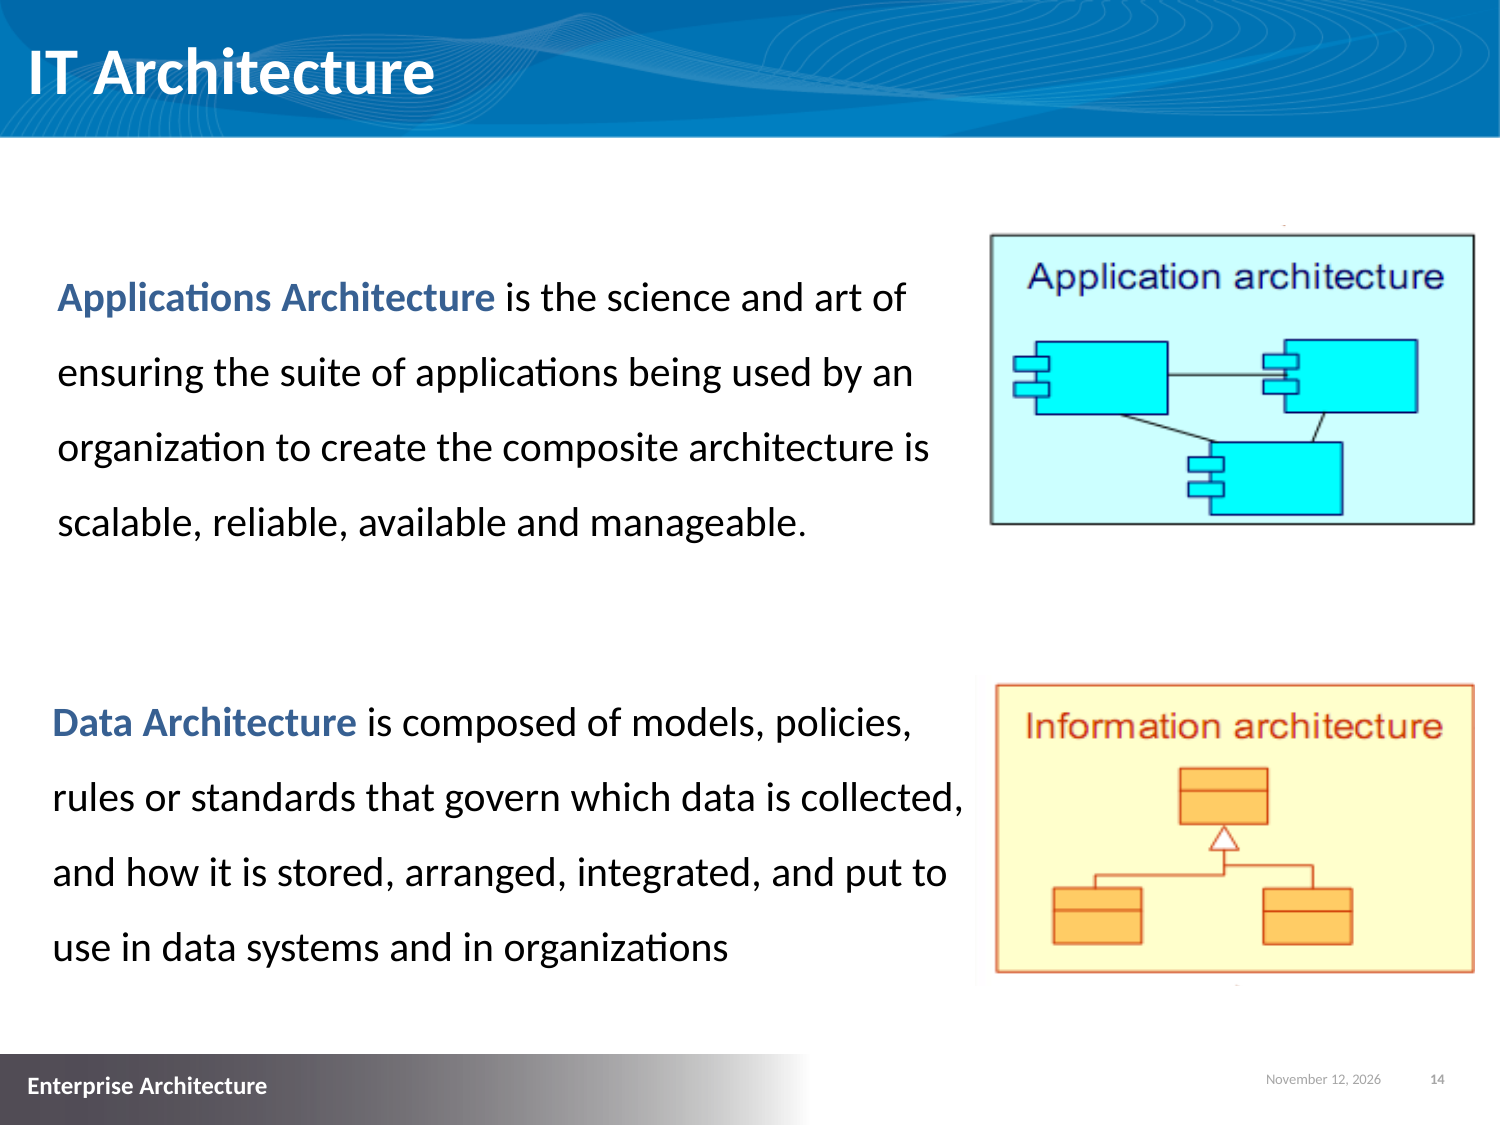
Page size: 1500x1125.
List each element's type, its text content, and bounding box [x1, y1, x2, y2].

picture [974, 674, 1476, 987]
text_box Data Architecture is composed of models, policies, rules or standards that govern which data is collected, and how it is stored, arranged, integrated, and put to use in data systems and in organizations [37, 662, 1007, 978]
text_box Applications Architecture is the science and art of ensuring the suite of applications being used by an organization to create the composite architecture is scalable, reliable, available and manageable. [42, 237, 955, 553]
picture [0, 1054, 811, 1125]
picture [0, 0, 1500, 138]
title IT Architecture [12, 11, 1401, 125]
picture [974, 224, 1478, 538]
